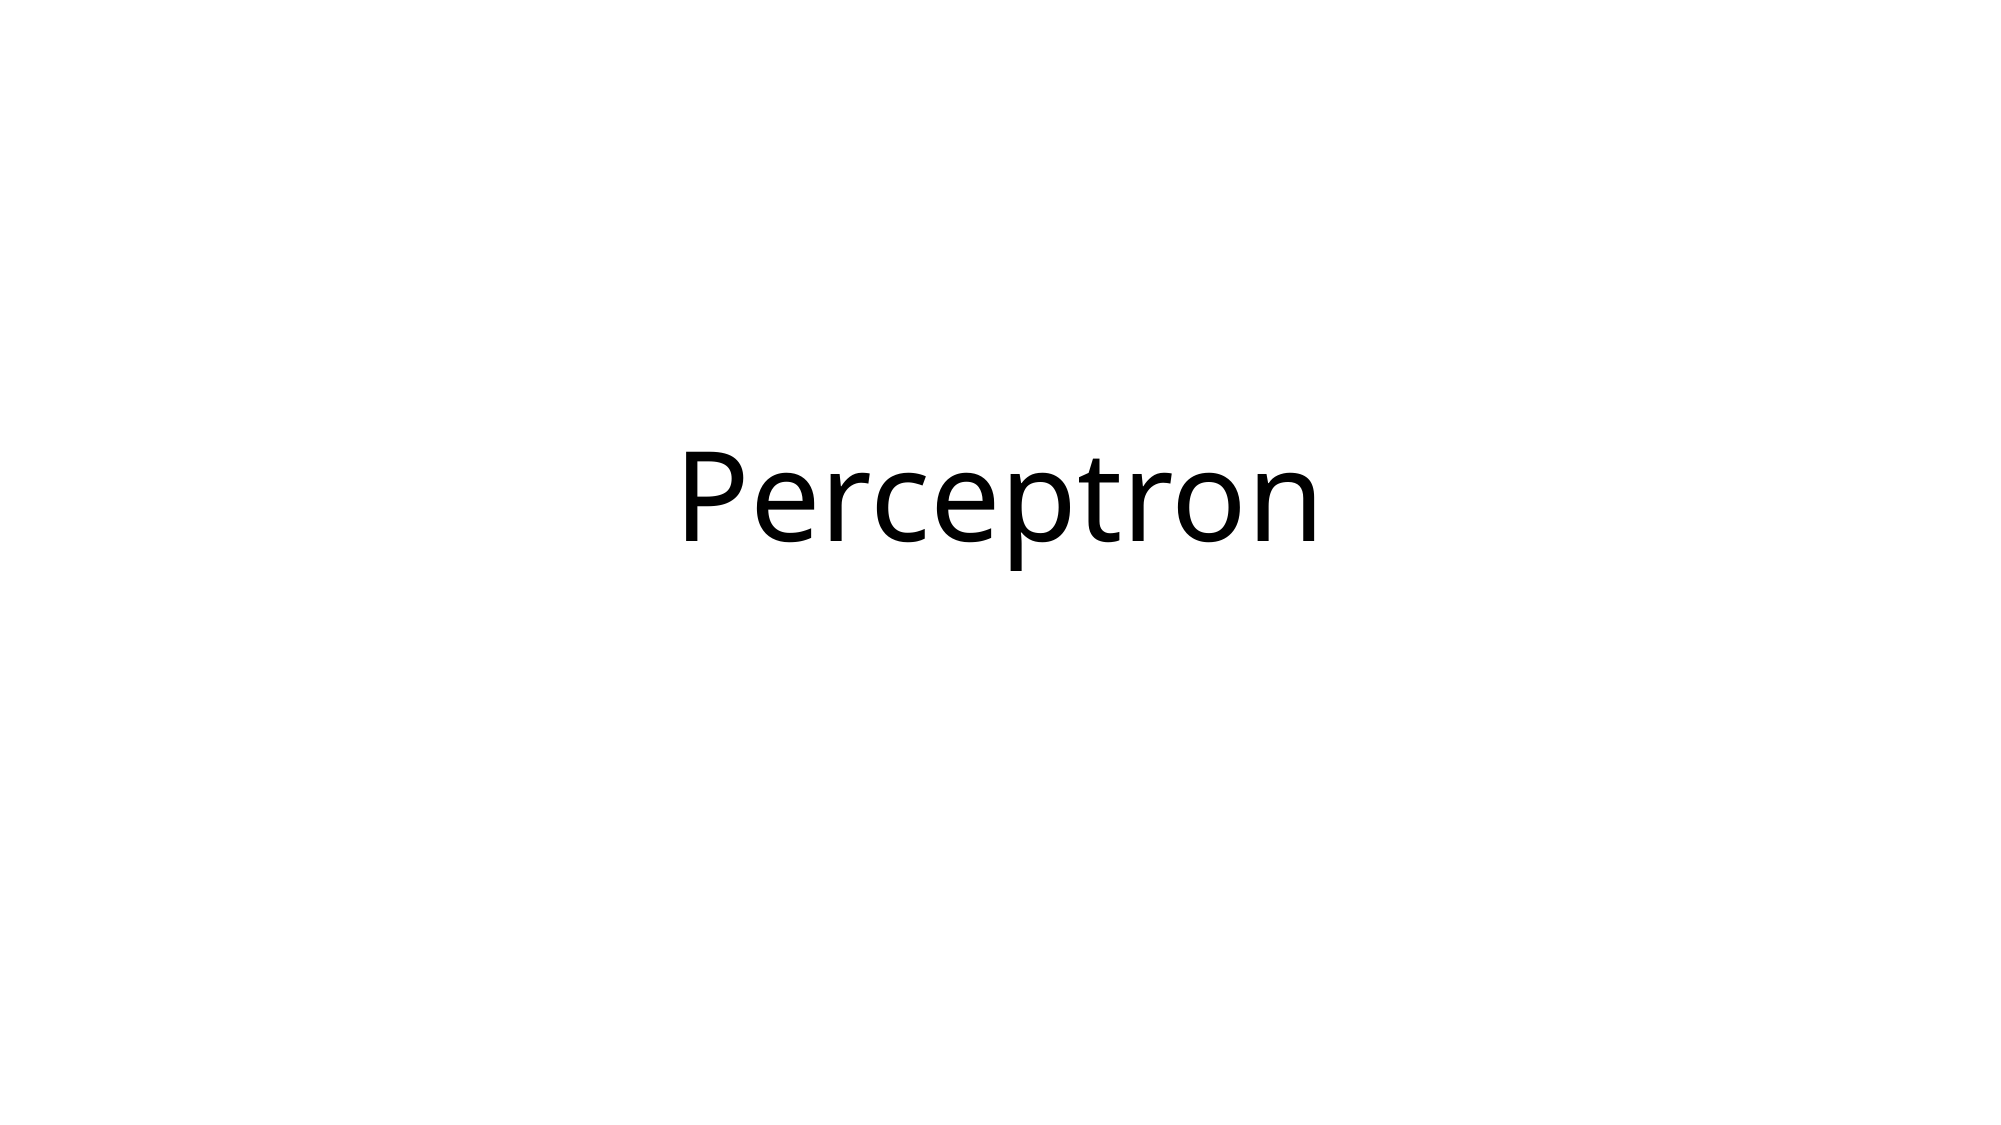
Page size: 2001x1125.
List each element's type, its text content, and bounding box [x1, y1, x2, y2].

title Perceptron [249, 184, 1750, 576]
